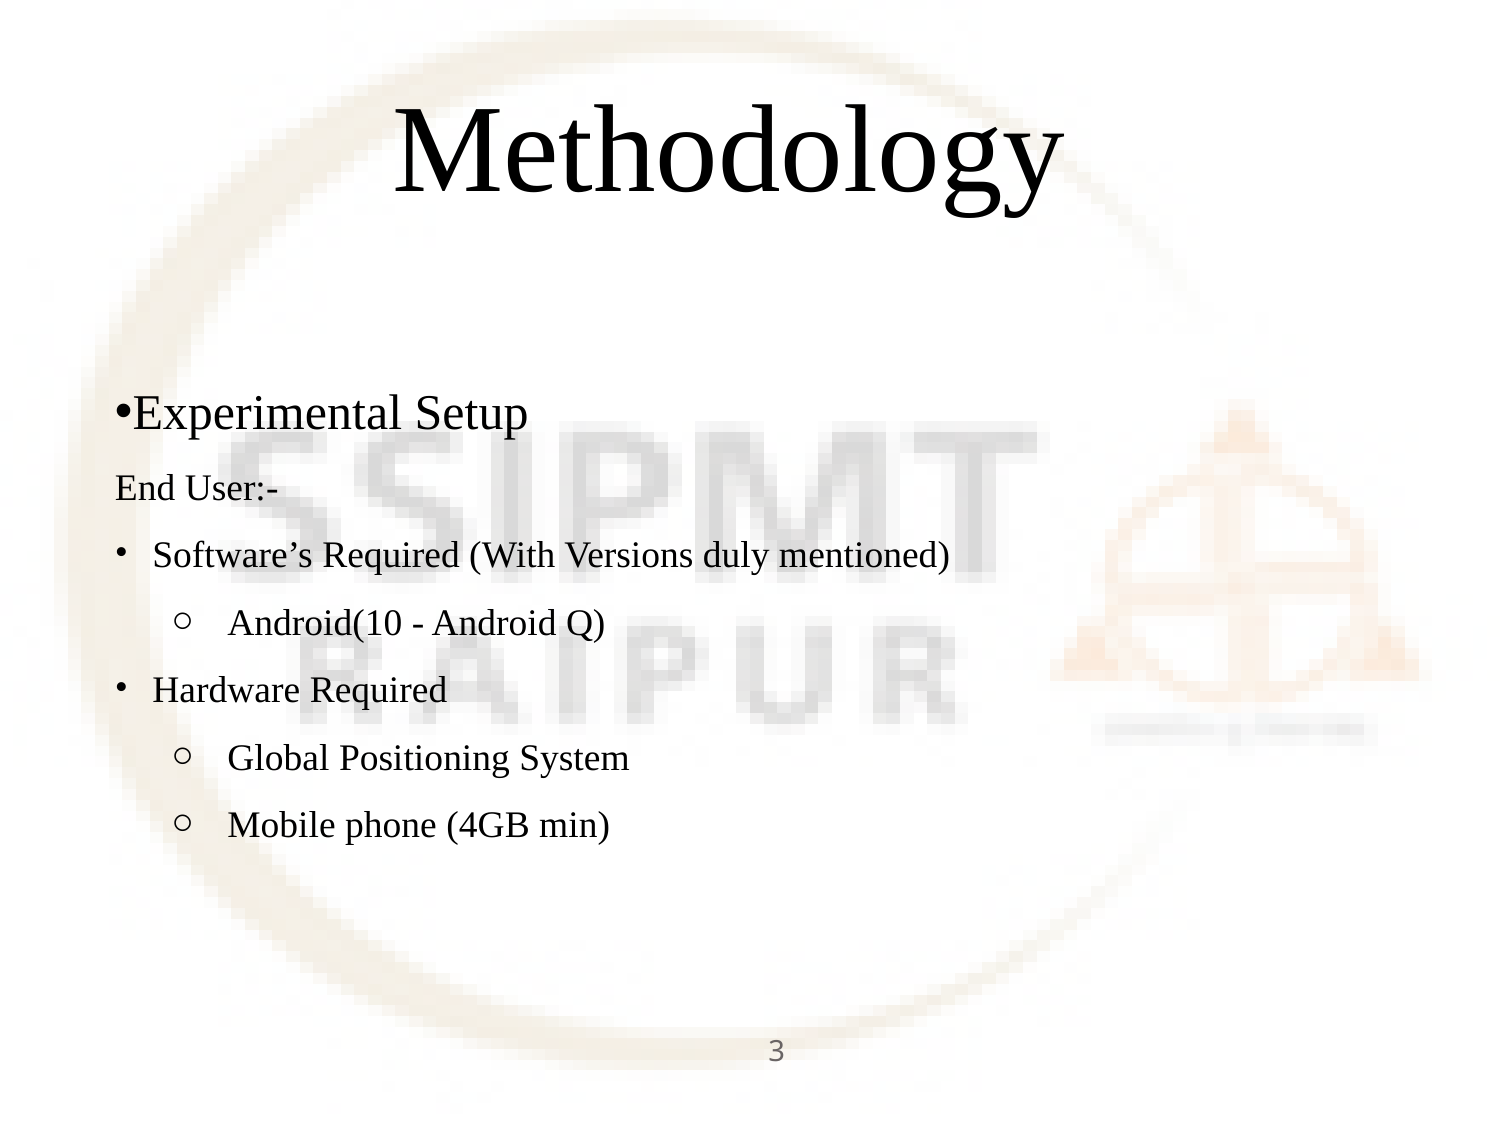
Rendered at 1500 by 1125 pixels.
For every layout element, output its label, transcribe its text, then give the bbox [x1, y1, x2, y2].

footer 3 [150, 1012, 800, 1088]
title Methodology [37, 24, 1421, 267]
text_box Experimental Setup End User:- Software’s Required (With Versions duly mentioned) Android(10 - Android Q) Hardware Required Global Positioning System Mobile phone (4GB min) [99, 337, 1413, 928]
